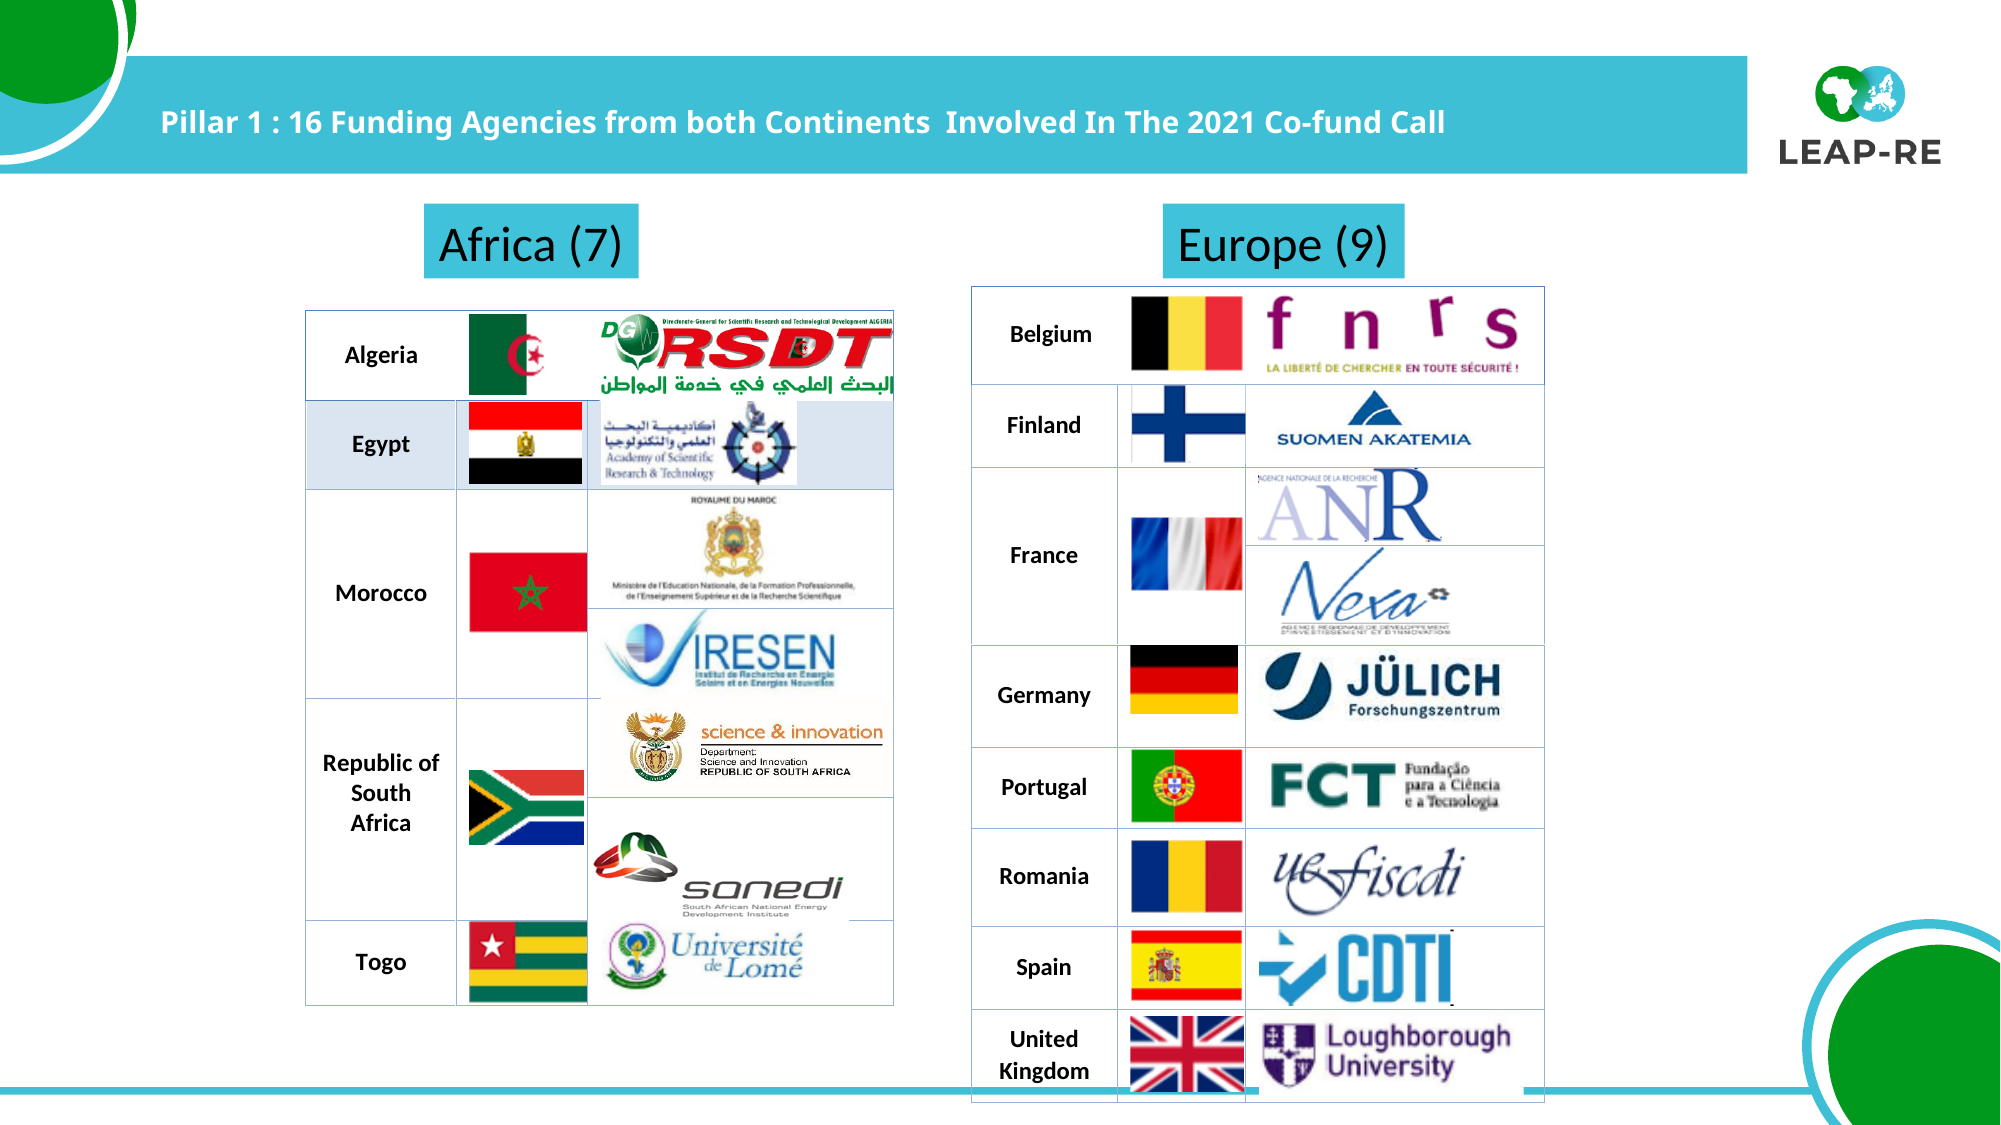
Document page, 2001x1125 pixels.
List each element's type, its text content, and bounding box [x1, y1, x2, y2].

title Pillar 1 : 16 Funding Agencies from both Continents Involved In The 2021 Co-fund Call [145, 100, 1732, 185]
text_box Europe (9) [1162, 203, 1405, 279]
text_box Africa (7) [424, 203, 639, 279]
picture [1777, 63, 1943, 166]
picture [289, 281, 2000, 1104]
